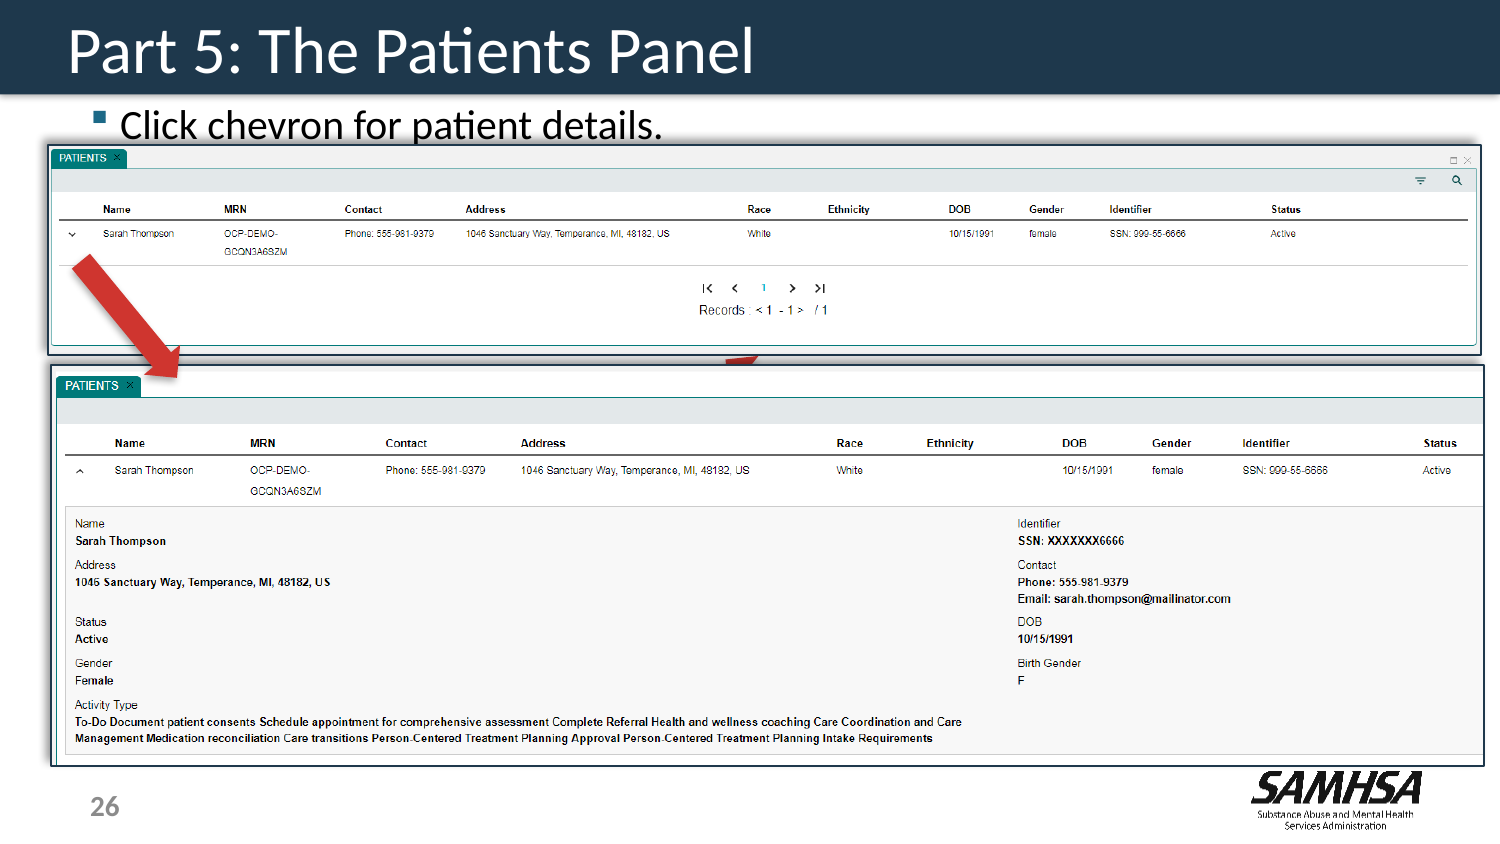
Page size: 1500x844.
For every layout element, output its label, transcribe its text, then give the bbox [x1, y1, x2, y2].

picture [1249, 771, 1425, 835]
picture [48, 145, 1480, 355]
picture [51, 365, 1484, 766]
slide_number 26 [75, 782, 413, 827]
title Part 5: The Patients Panel [52, 8, 1425, 86]
list Click chevron for patient details. [75, 92, 1425, 133]
